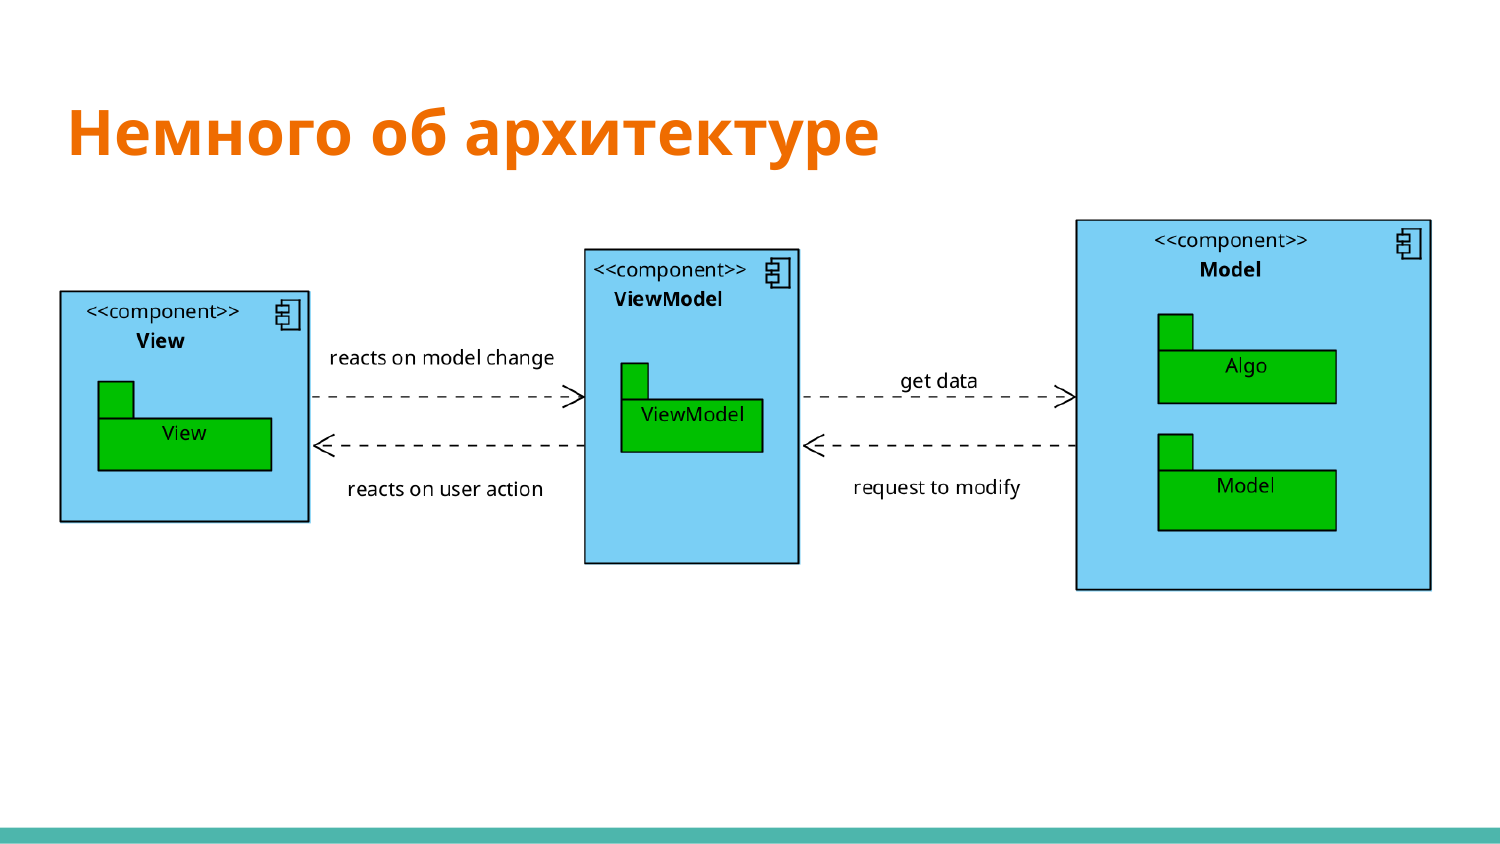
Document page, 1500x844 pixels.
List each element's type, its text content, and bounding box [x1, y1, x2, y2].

title Немного об архитектуре [51, 72, 1449, 189]
picture [40, 203, 1450, 605]
